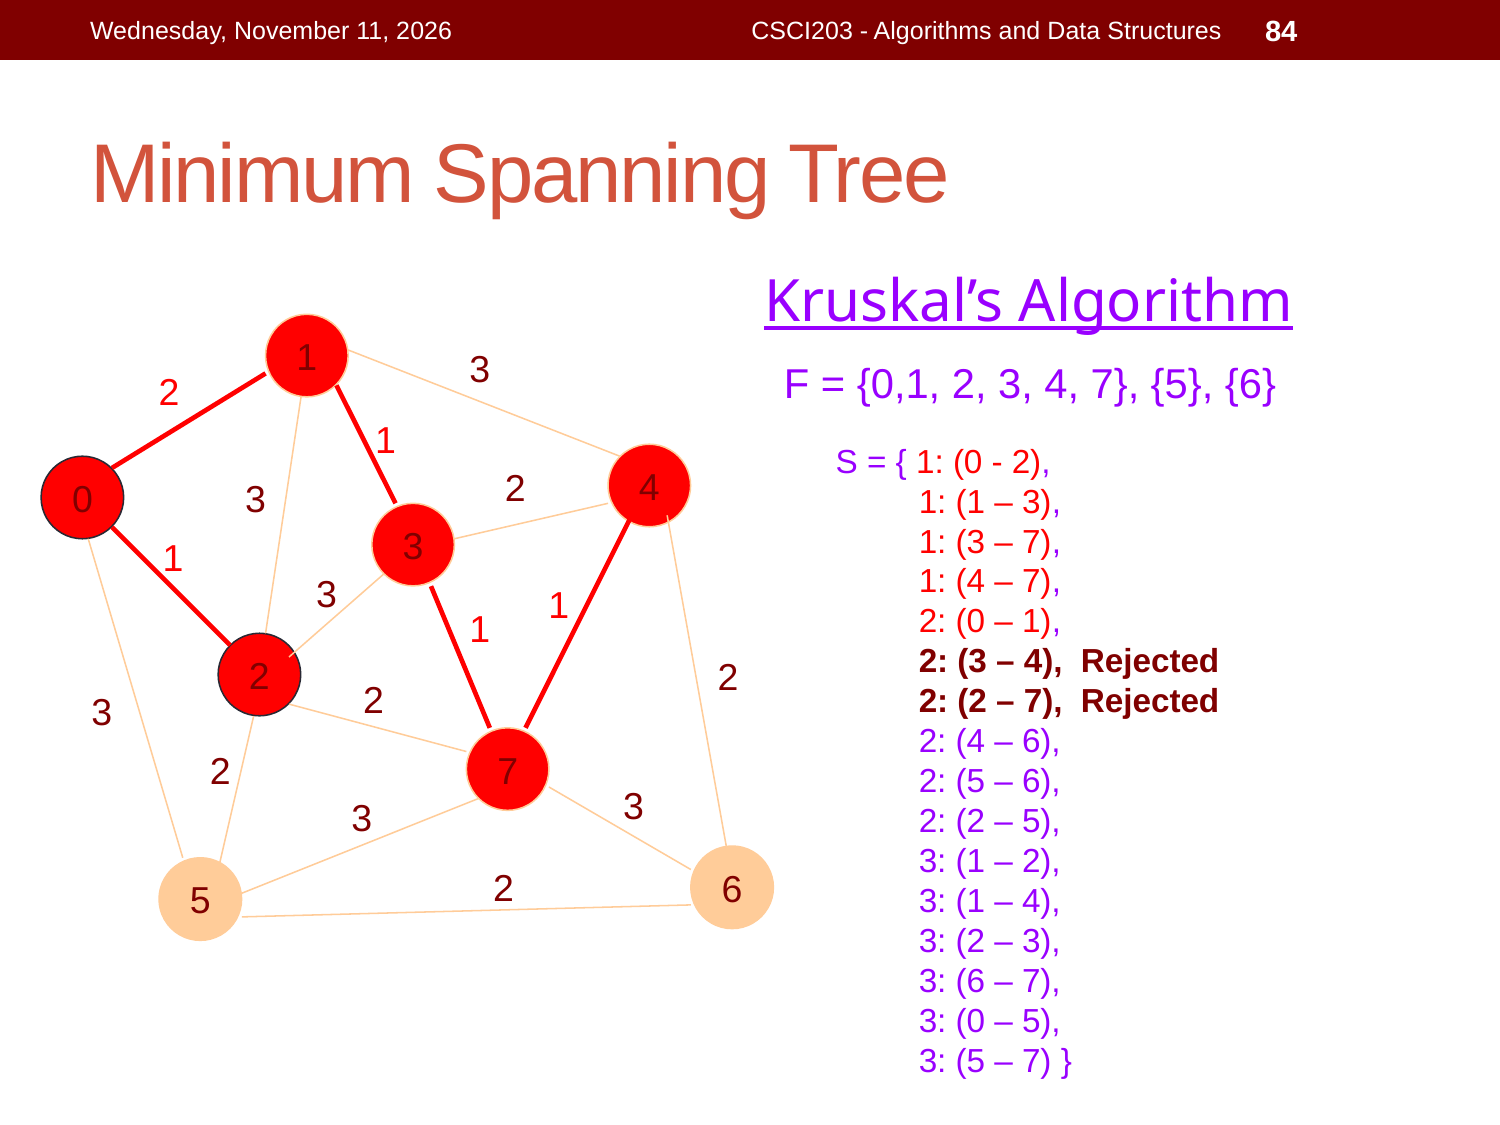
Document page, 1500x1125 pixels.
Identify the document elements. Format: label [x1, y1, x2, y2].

footer [562, 3, 1238, 57]
text_box [820, 432, 1436, 1086]
slide_number [75, 3, 550, 57]
title [75, 87, 1425, 250]
slide_number [1250, 3, 1425, 57]
text_box [40, 255, 1308, 941]
